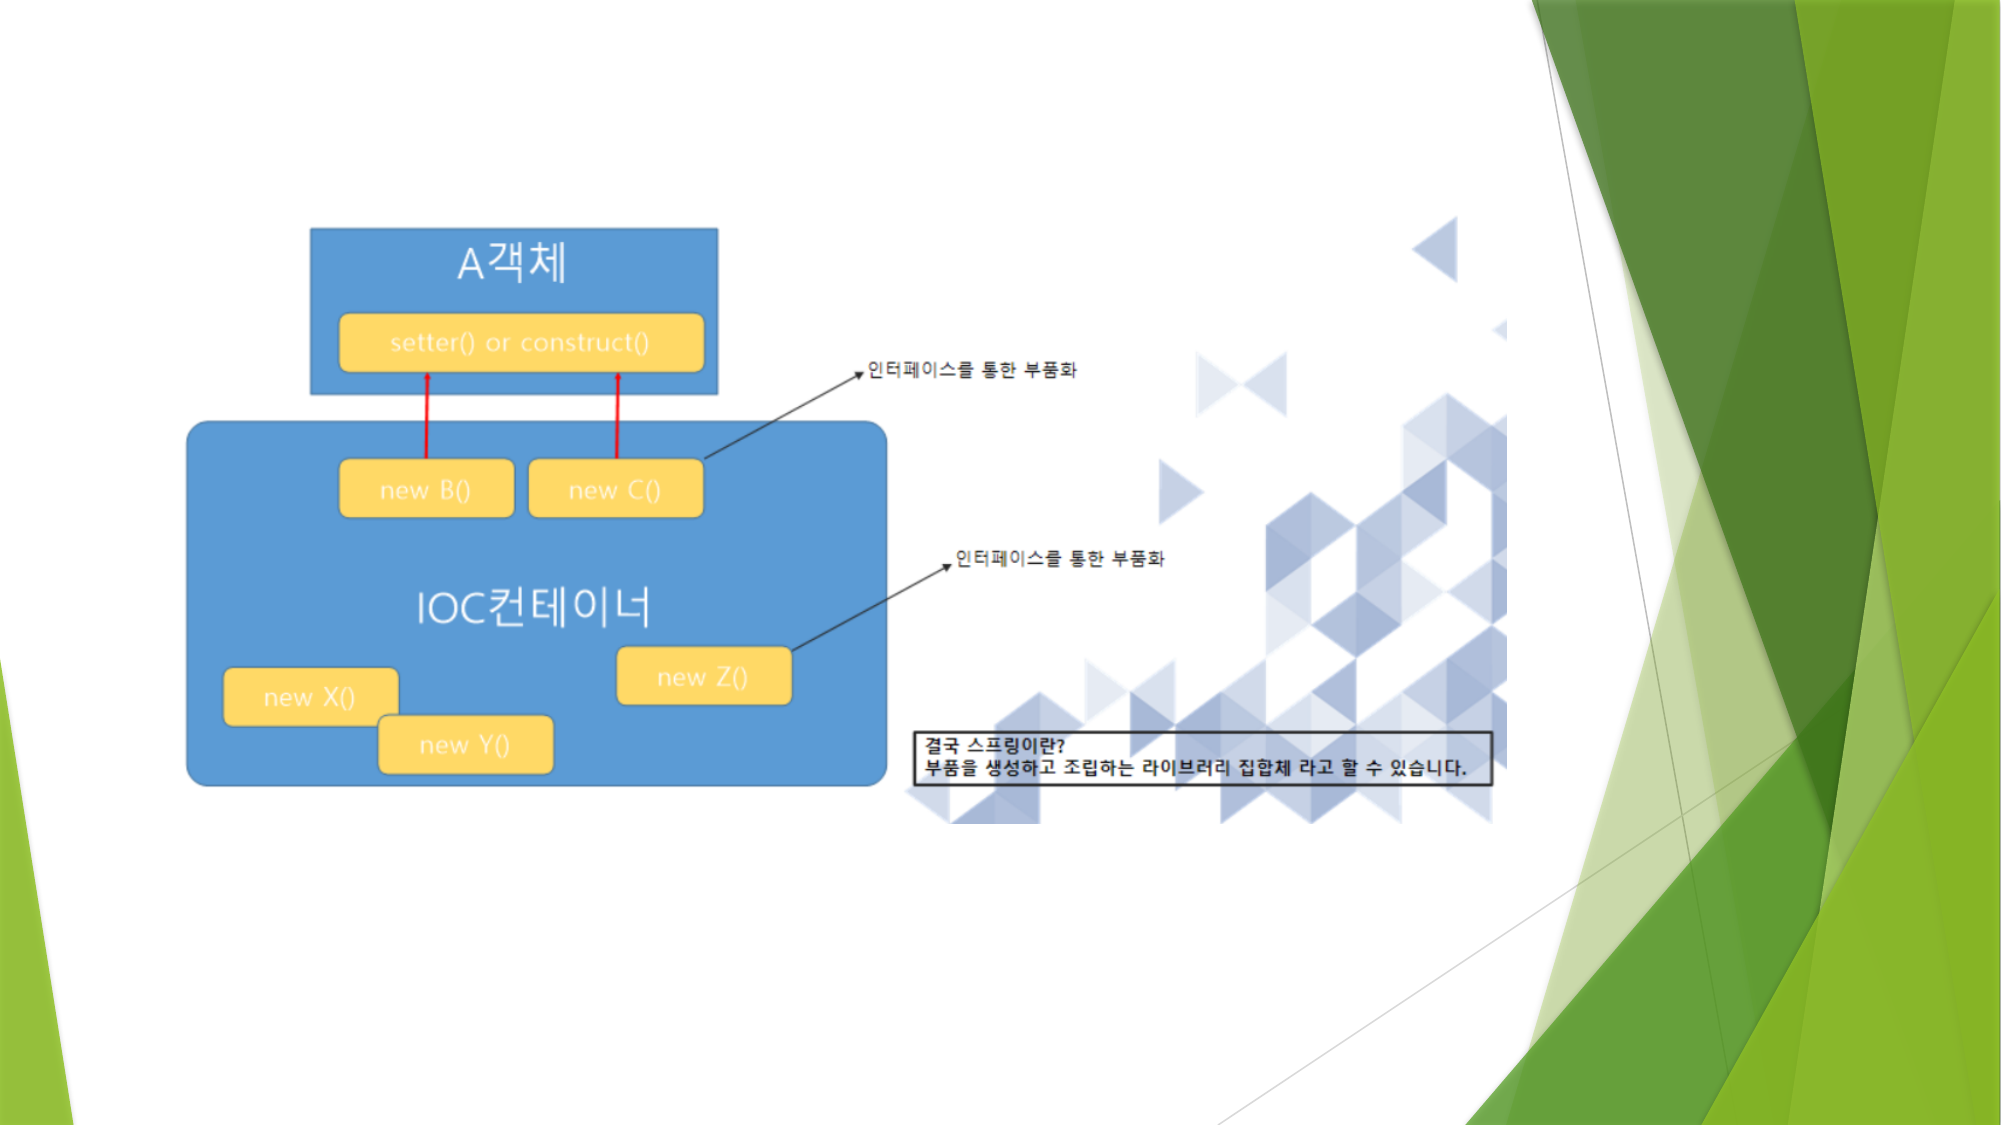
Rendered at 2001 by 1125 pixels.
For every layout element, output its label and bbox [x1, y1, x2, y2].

picture [144, 200, 1507, 825]
